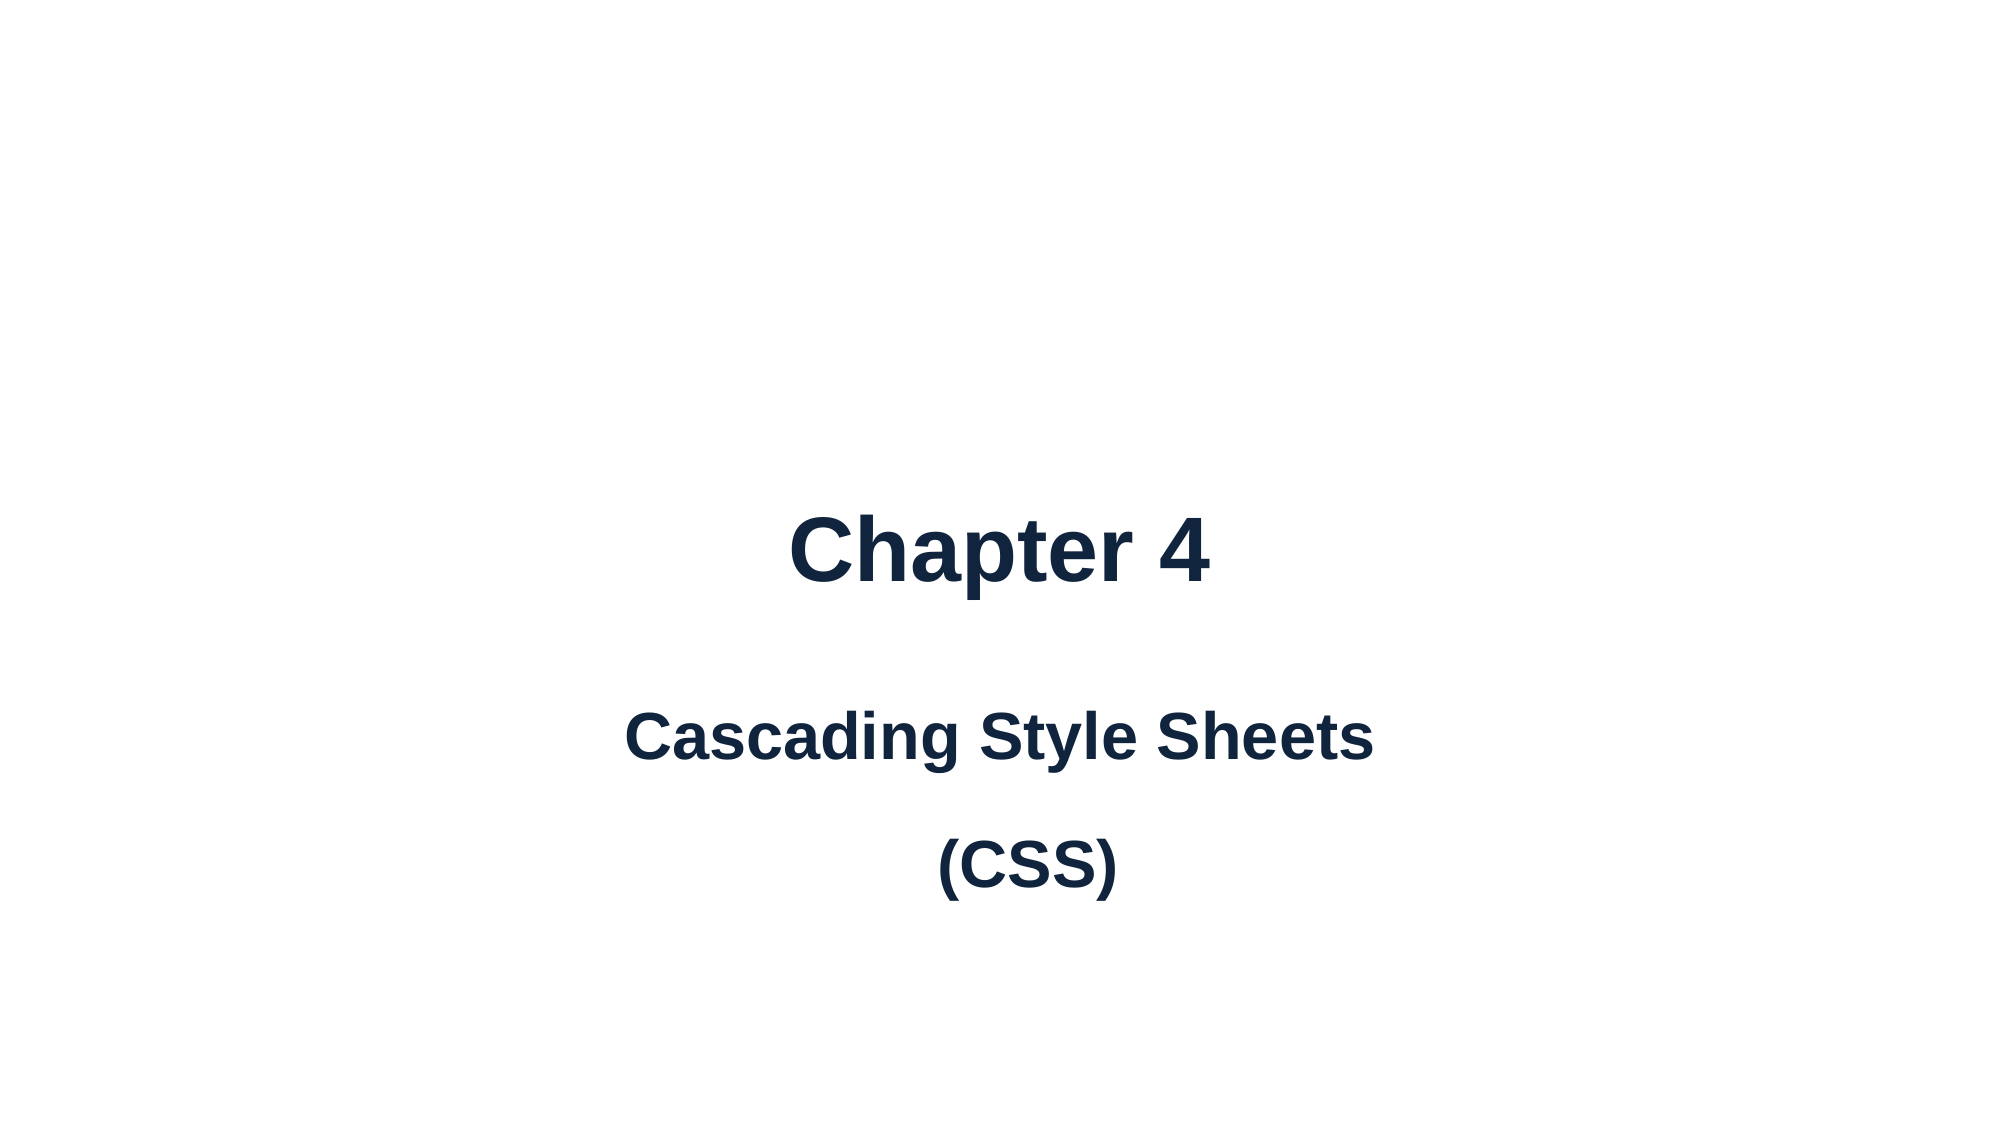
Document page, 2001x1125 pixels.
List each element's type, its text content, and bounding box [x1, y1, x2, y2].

text_box Cascading Style Sheets (CSS) [312, 637, 1688, 825]
text_box Chapter 4 [312, 399, 1688, 613]
